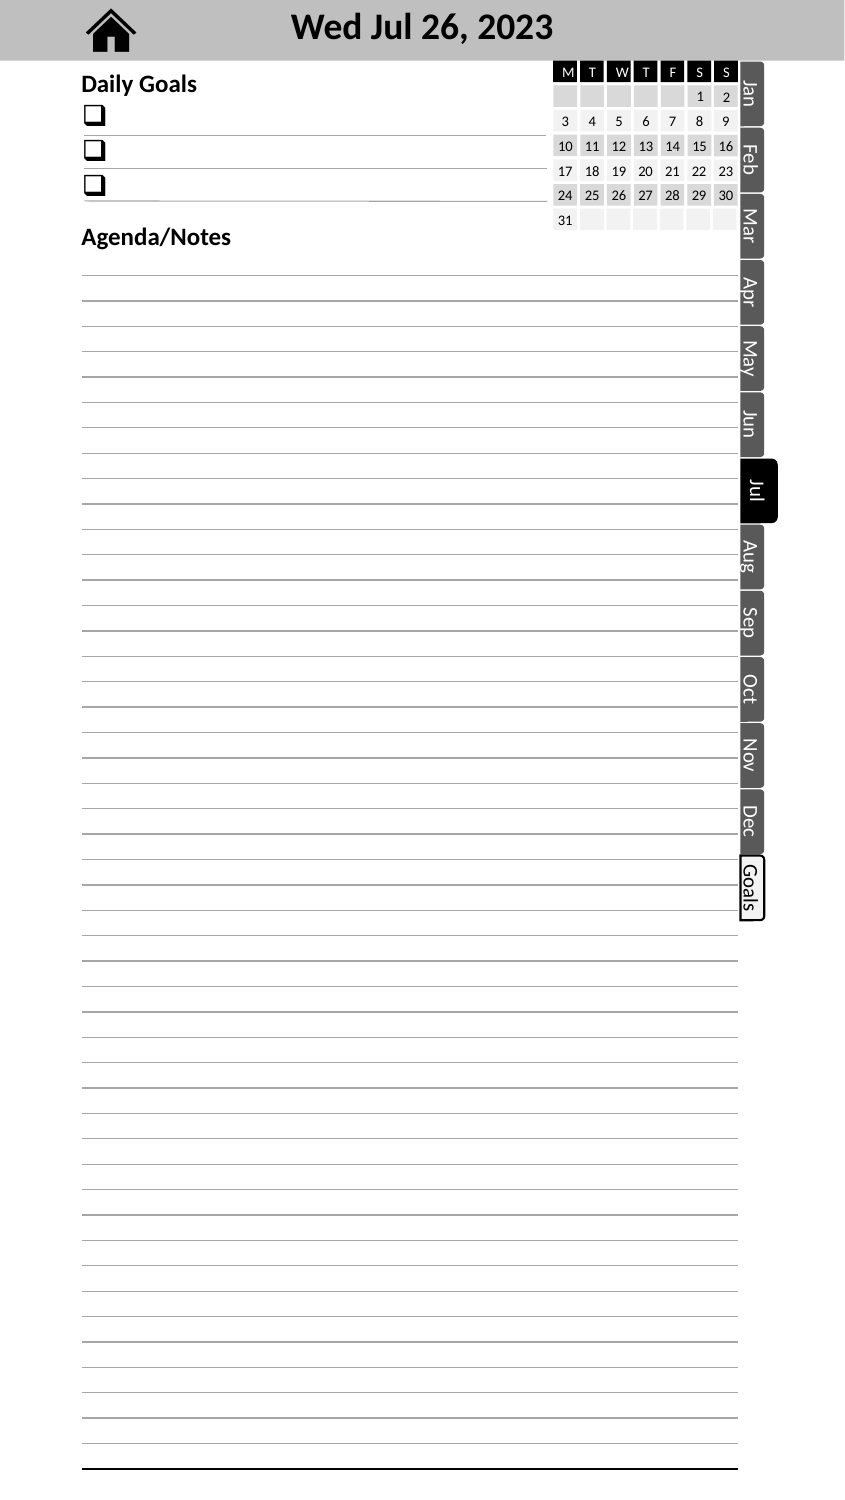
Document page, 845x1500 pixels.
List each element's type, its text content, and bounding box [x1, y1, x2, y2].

picture [82, 1, 140, 59]
list Wed Jul 26, 2023 [190, 0, 655, 61]
